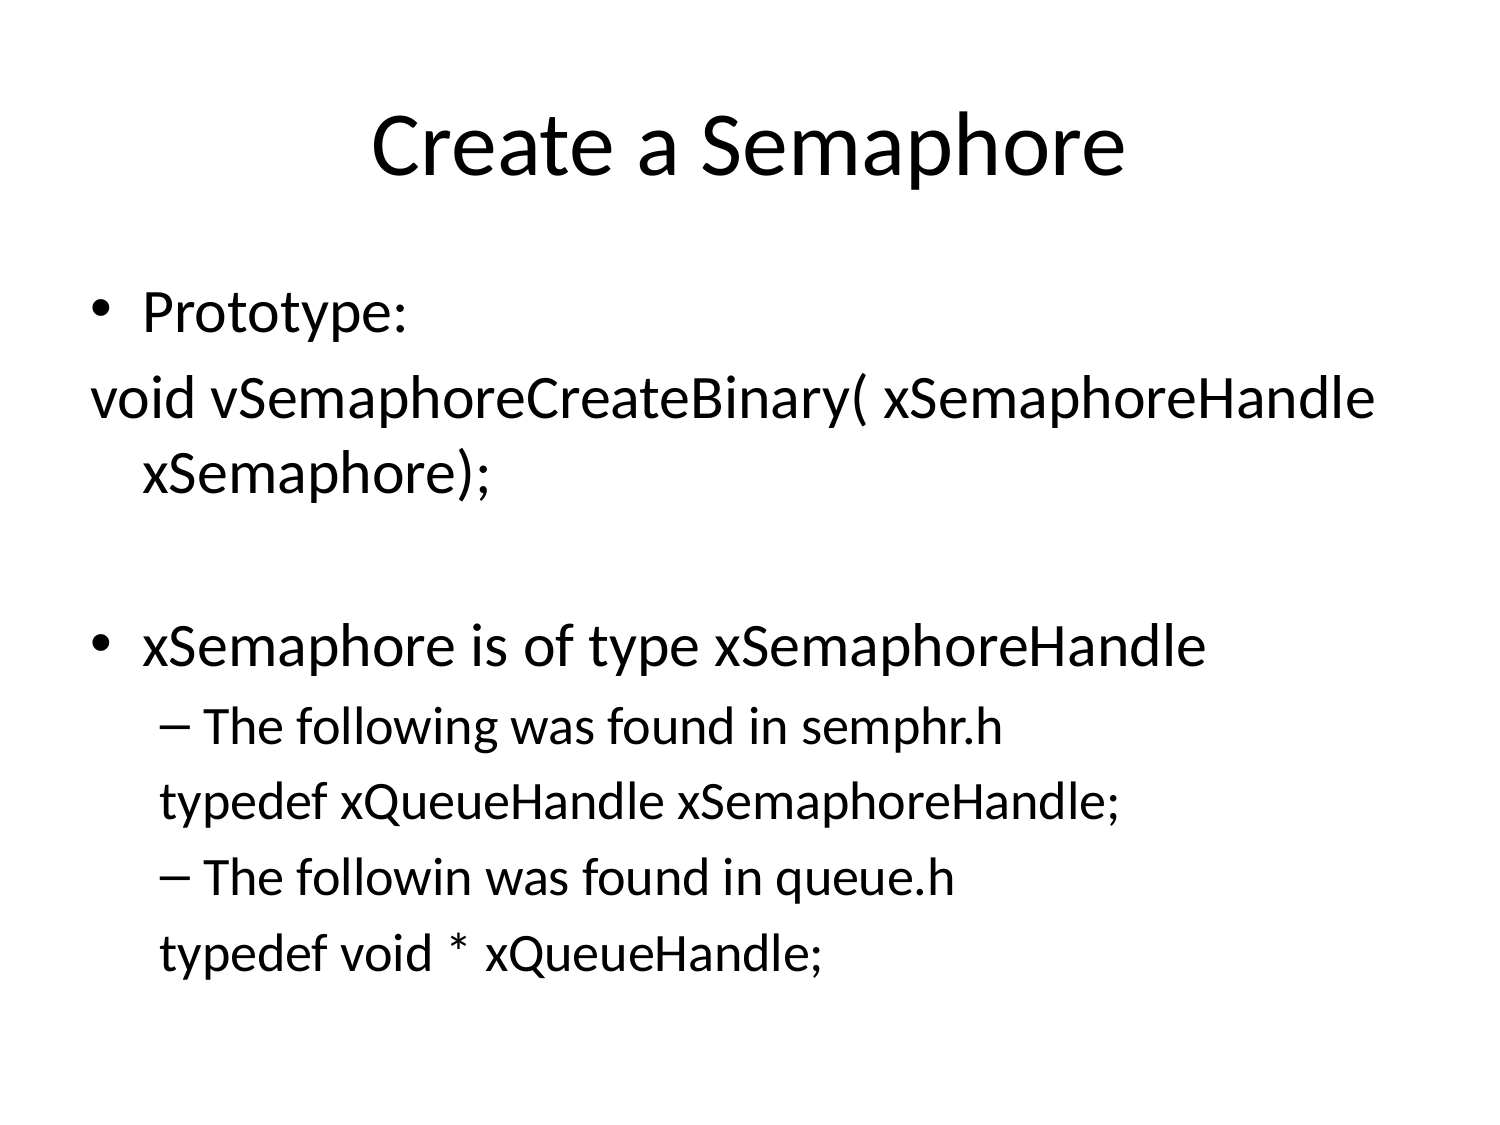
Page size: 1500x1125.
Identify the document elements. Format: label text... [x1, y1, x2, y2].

list Prototype: void vSemaphoreCreateBinary( xSemaphoreHandle xSemaphore); xSemaphore is of type xSemaphoreHandle The following was found in semphr.h typedef xQueueHandle xSemaphoreHandle; The followin was found in queue.h typedef void * xQueueHandle; [75, 262, 1425, 1005]
title Create a Semaphore [75, 45, 1425, 233]
